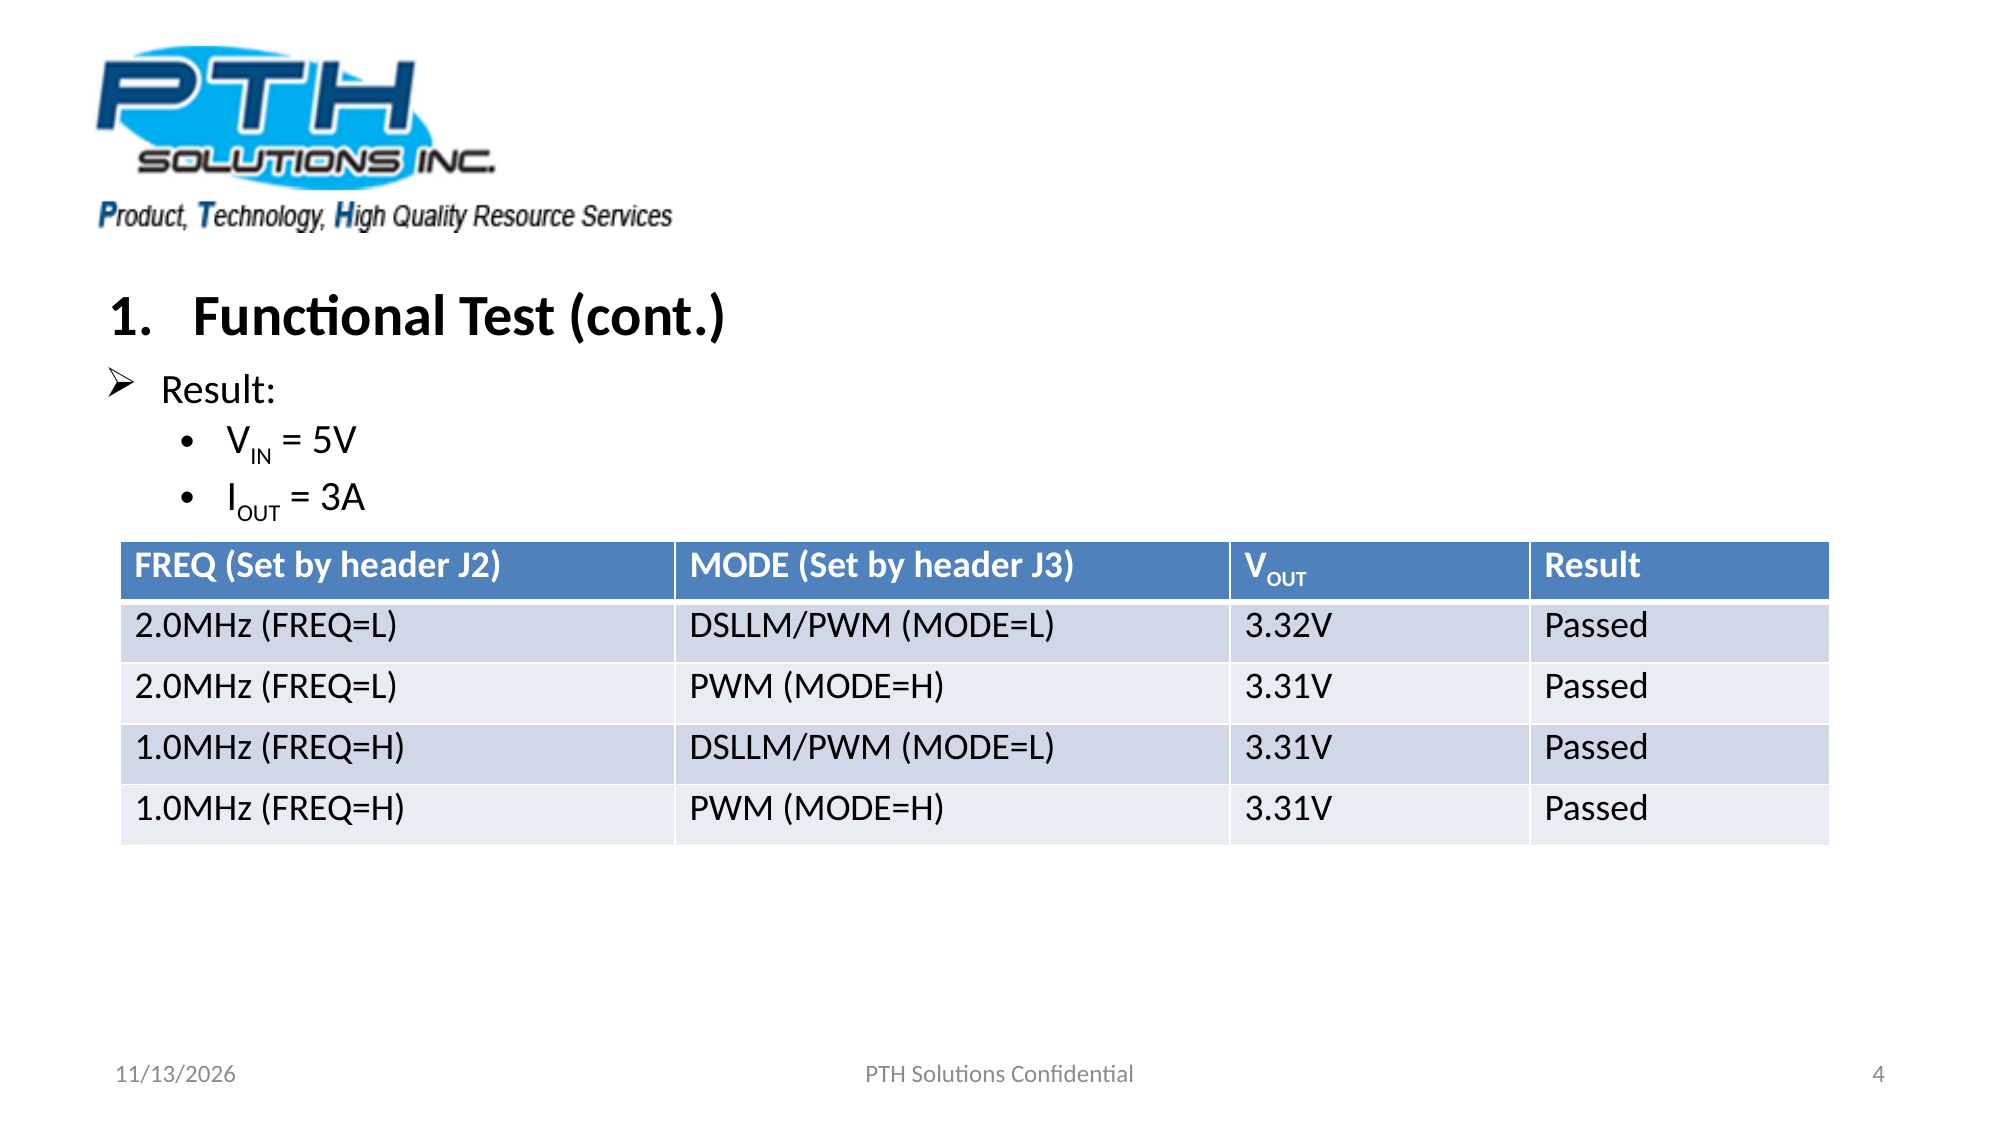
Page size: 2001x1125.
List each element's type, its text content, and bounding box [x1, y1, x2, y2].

picture [89, 44, 716, 233]
table_header Result [1531, 542, 1829, 599]
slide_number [99, 1042, 567, 1103]
table_header VOUT [1231, 542, 1529, 599]
table_cell Passed [1531, 664, 1829, 723]
table_cell 2.0MHz (FREQ=L) [121, 664, 674, 723]
text_box Functional Test (cont.) [94, 270, 742, 354]
table_cell 3.31V [1231, 785, 1529, 845]
table_cell 2.0MHz (FREQ=L) [121, 605, 674, 662]
table_cell 3.31V [1231, 664, 1529, 723]
list Result: VIN = 5V IOUT = 3A [90, 354, 1900, 1004]
table_header MODE (Set by header J3) [676, 542, 1229, 599]
table_cell DSLLM/PWM (MODE=L) [676, 605, 1229, 662]
table_cell 3.32V [1231, 605, 1529, 662]
table_cell 1.0MHz (FREQ=H) [121, 785, 674, 845]
table_cell Passed [1531, 605, 1829, 662]
table_cell PWM (MODE=H) [676, 785, 1229, 845]
table_cell 1.0MHz (FREQ=H) [121, 725, 674, 784]
table_cell PWM (MODE=H) [676, 664, 1229, 723]
table_header FREQ (Set by header J2) [121, 542, 674, 599]
table_cell 3.31V [1231, 725, 1529, 784]
footer PTH Solutions Confidential [683, 1042, 1317, 1103]
table_cell Passed [1531, 725, 1829, 784]
slide_number 4 [1433, 1042, 1900, 1103]
table_cell Passed [1531, 785, 1829, 845]
table_cell DSLLM/PWM (MODE=L) [676, 725, 1229, 784]
